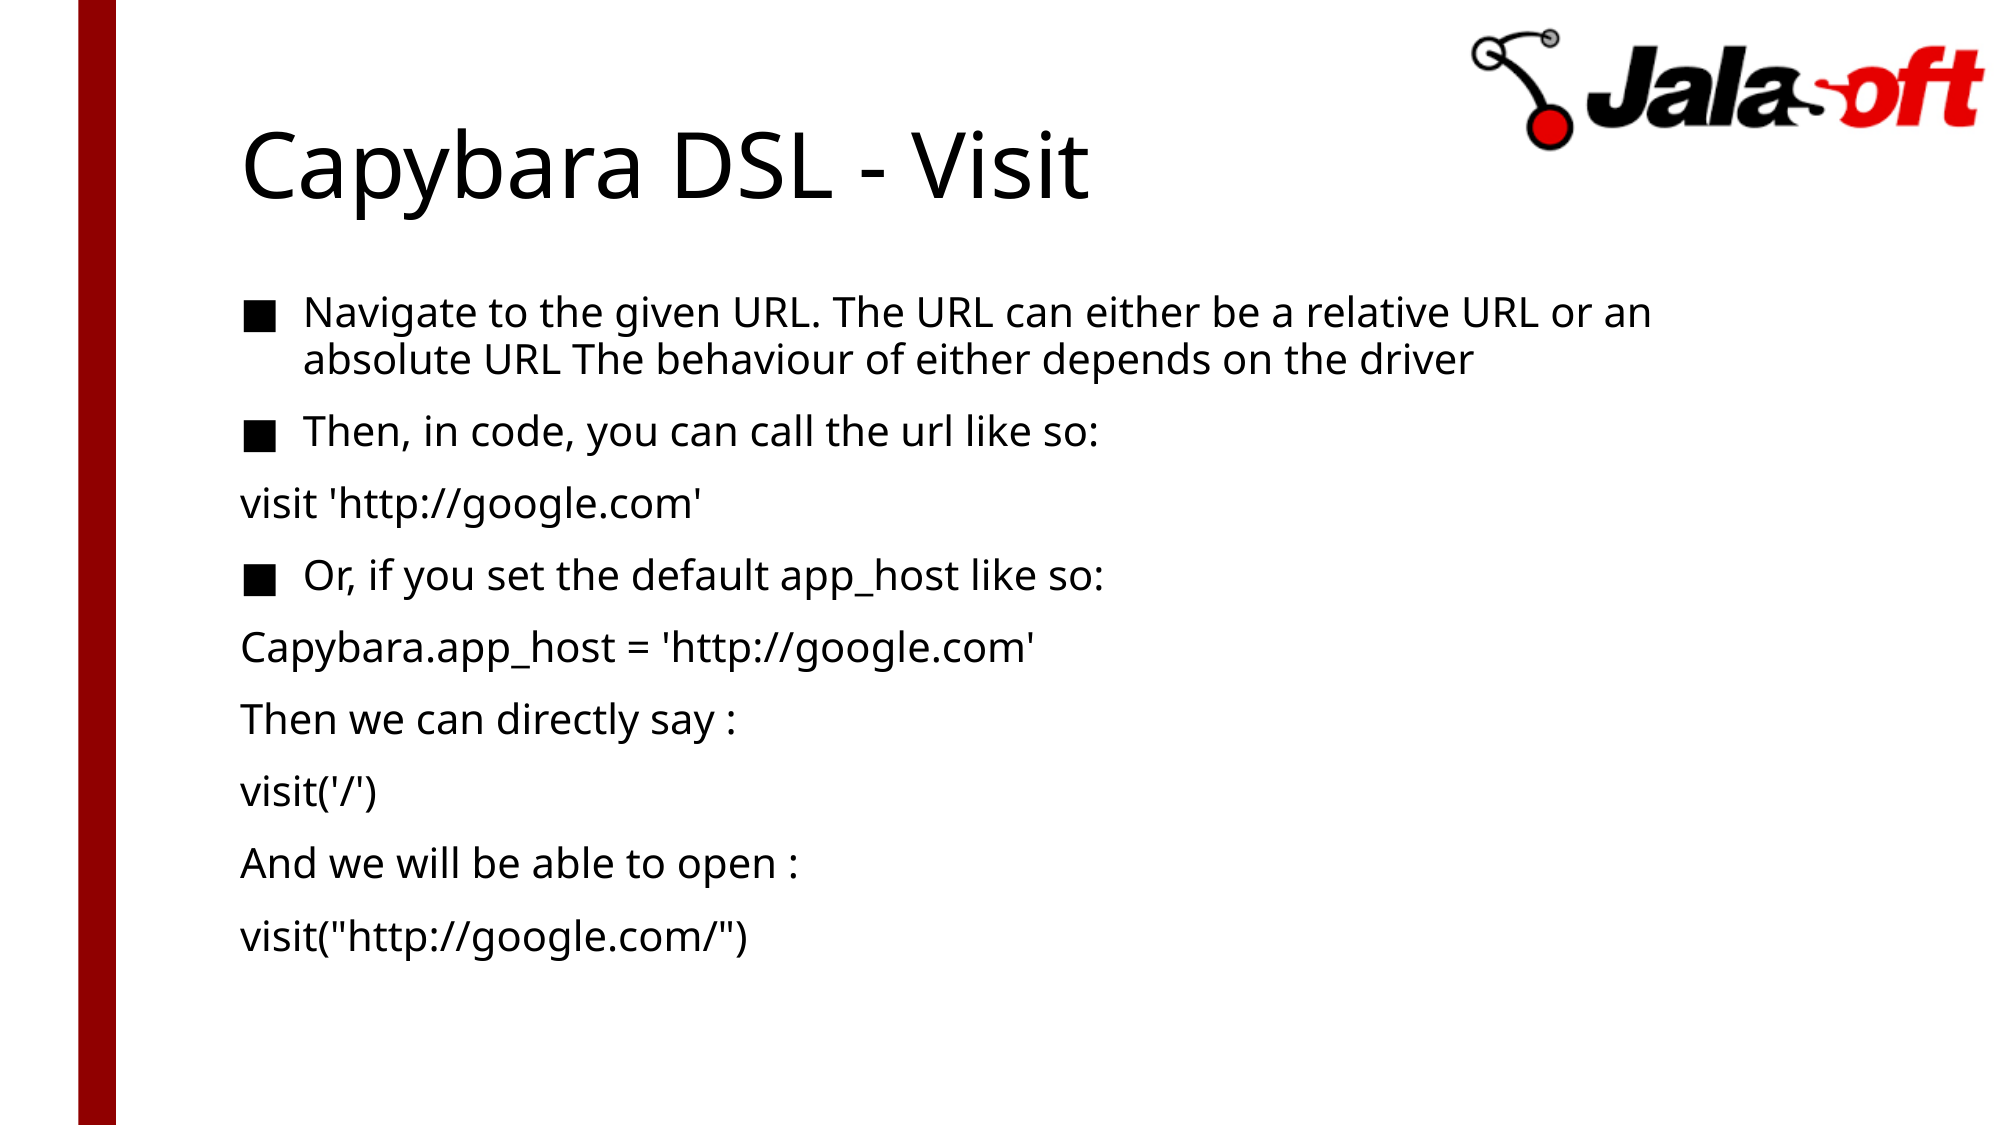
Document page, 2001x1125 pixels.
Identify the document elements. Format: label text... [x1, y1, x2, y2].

title Capybara DSL - Visit [225, 112, 1800, 282]
picture [1464, 16, 2000, 163]
list Navigate to the given URL. The URL can either be a relative URL or an absolute URL The behaviour of either depends on the driver Then, in code, you can call the url like so: visit 'http://google.com' Or, if you set the default app_host like so: Capybara.app_host = 'http://google.com' Then we can directly say : visit('/') And we will be able to open : visit("http://google.com/") [225, 282, 1800, 1019]
